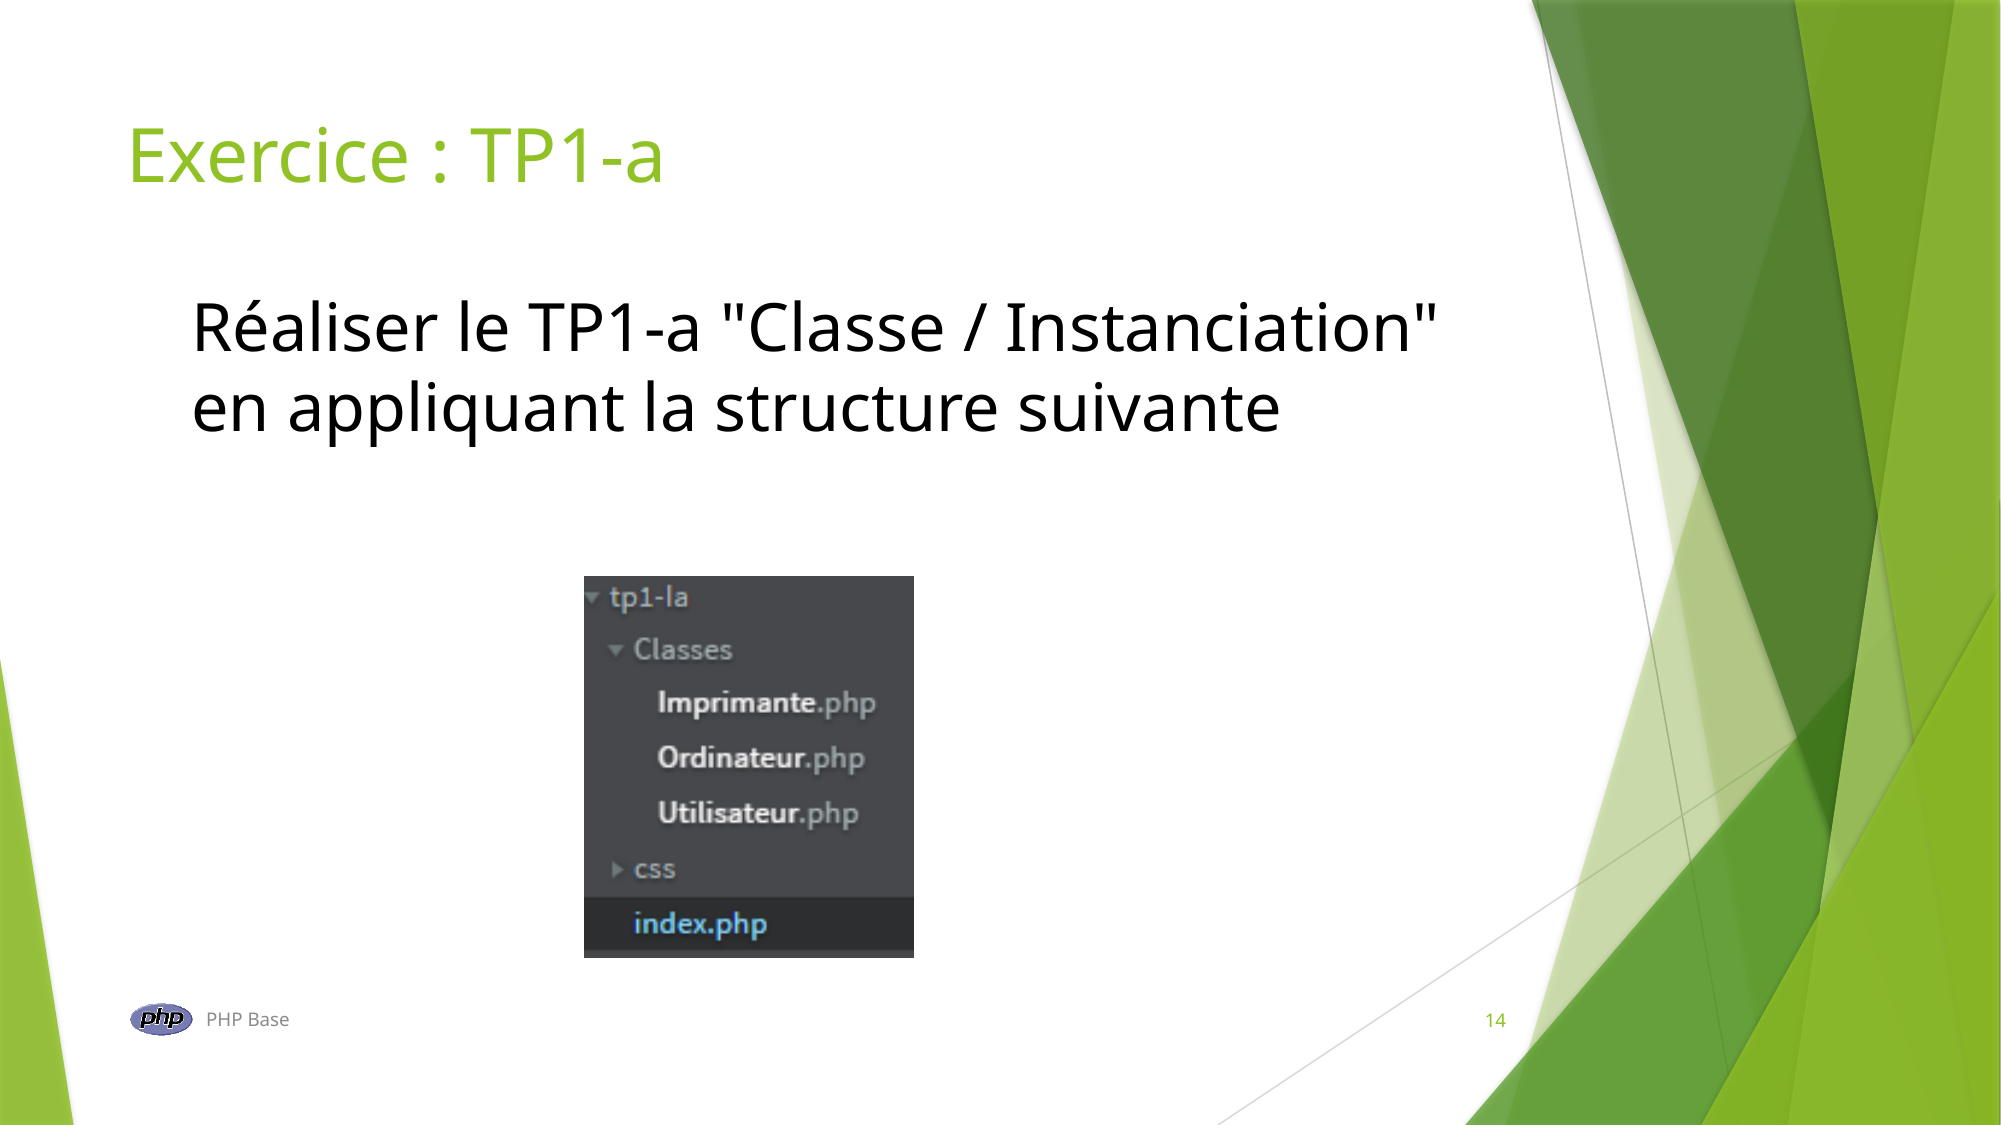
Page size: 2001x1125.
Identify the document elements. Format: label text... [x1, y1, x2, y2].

text_box Réaliser le TP1-a "Classe / Instanciation" en appliquant la structure suivante [176, 277, 1457, 543]
slide_number 14 [1409, 991, 1522, 1051]
title Exercice : TP1-a [111, 99, 1522, 317]
picture [129, 1001, 193, 1037]
picture [584, 575, 915, 959]
footer PHP Base [111, 988, 1145, 1049]
